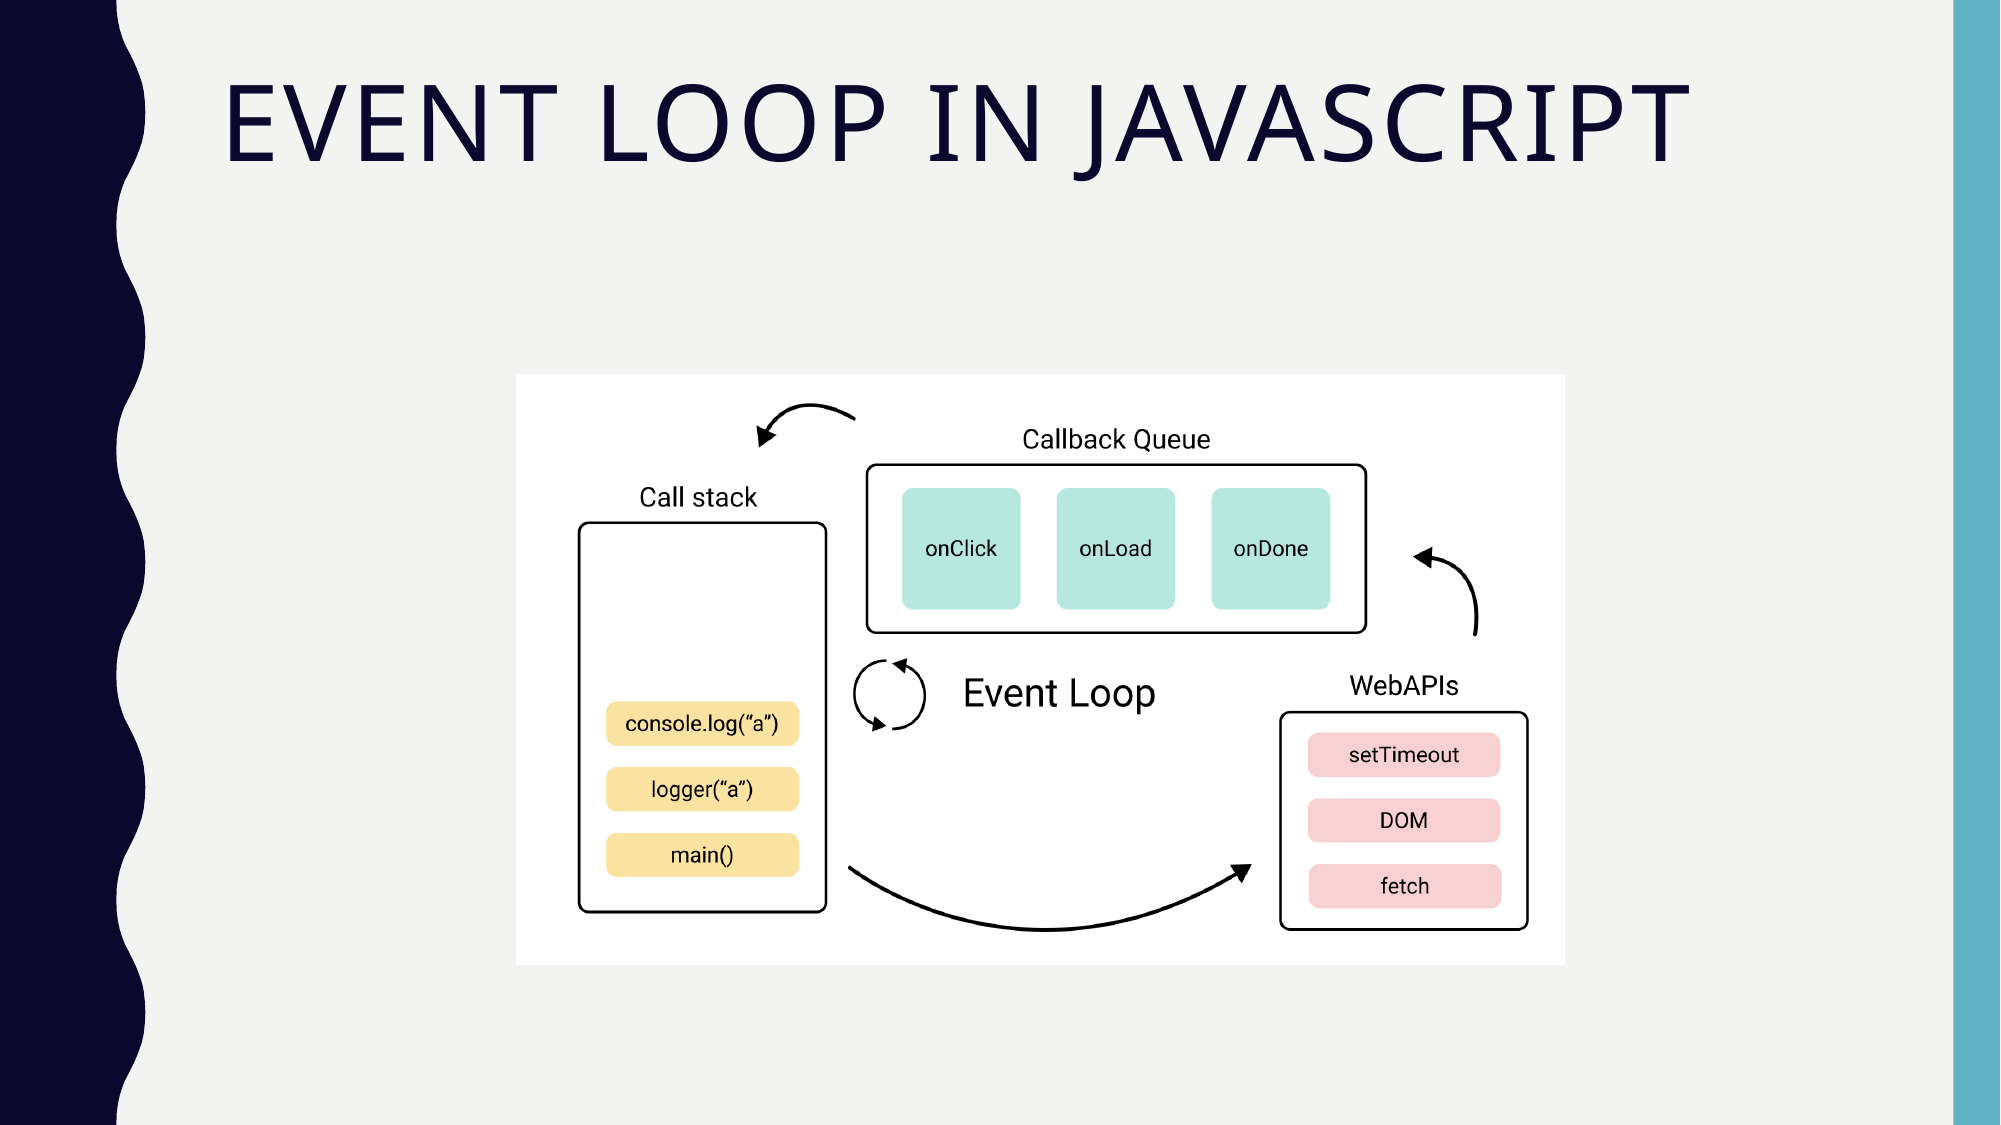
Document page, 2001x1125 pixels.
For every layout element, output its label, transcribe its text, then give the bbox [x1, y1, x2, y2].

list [515, 374, 1565, 965]
title Event loop in JavaScript [205, 62, 1875, 308]
